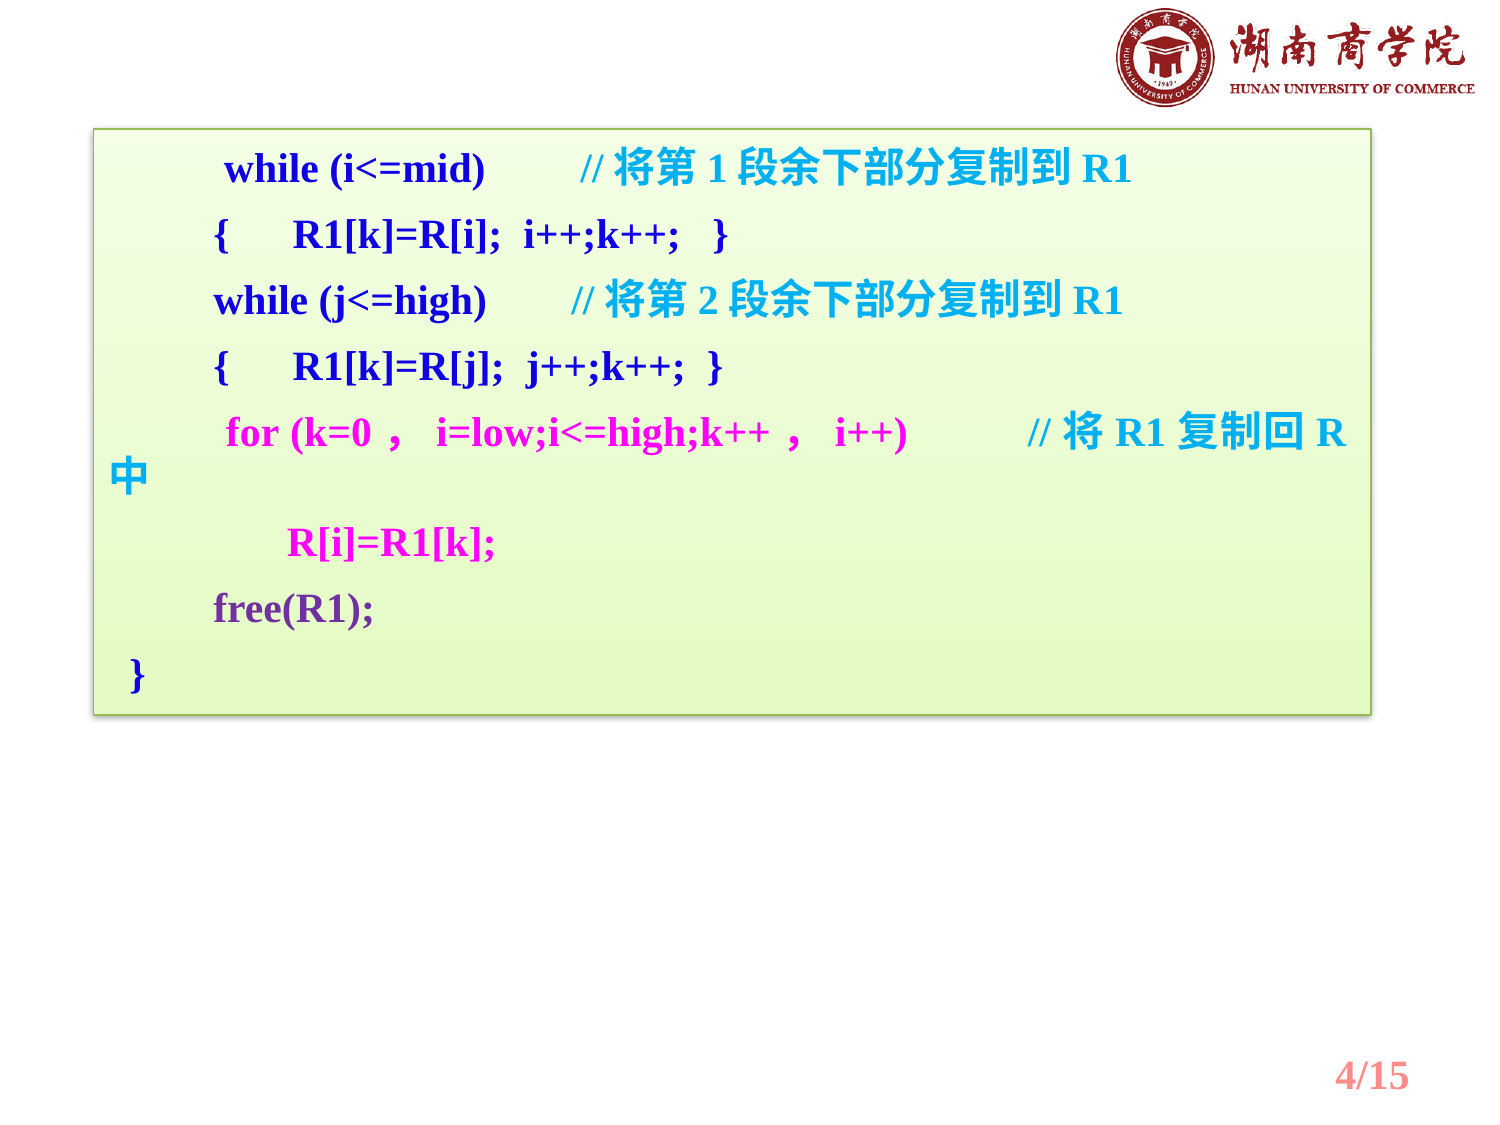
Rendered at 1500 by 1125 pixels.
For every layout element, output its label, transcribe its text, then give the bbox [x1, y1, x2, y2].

slide_number 4/15 [1074, 1042, 1425, 1103]
text_box while (i<=mid) //将第1段余下部分复制到R1 { R1[k]=R[i]; i++;k++; } while (j<=high) //将第2段余下部分复制到R1 { R1[k]=R[j]; j++;k++; } for (k=0，i=low;i<=high;k++，i++) //将R1复制回R中 R[i]=R1[k]; free(R1); } [93, 128, 1372, 716]
picture [1086, 0, 1500, 113]
